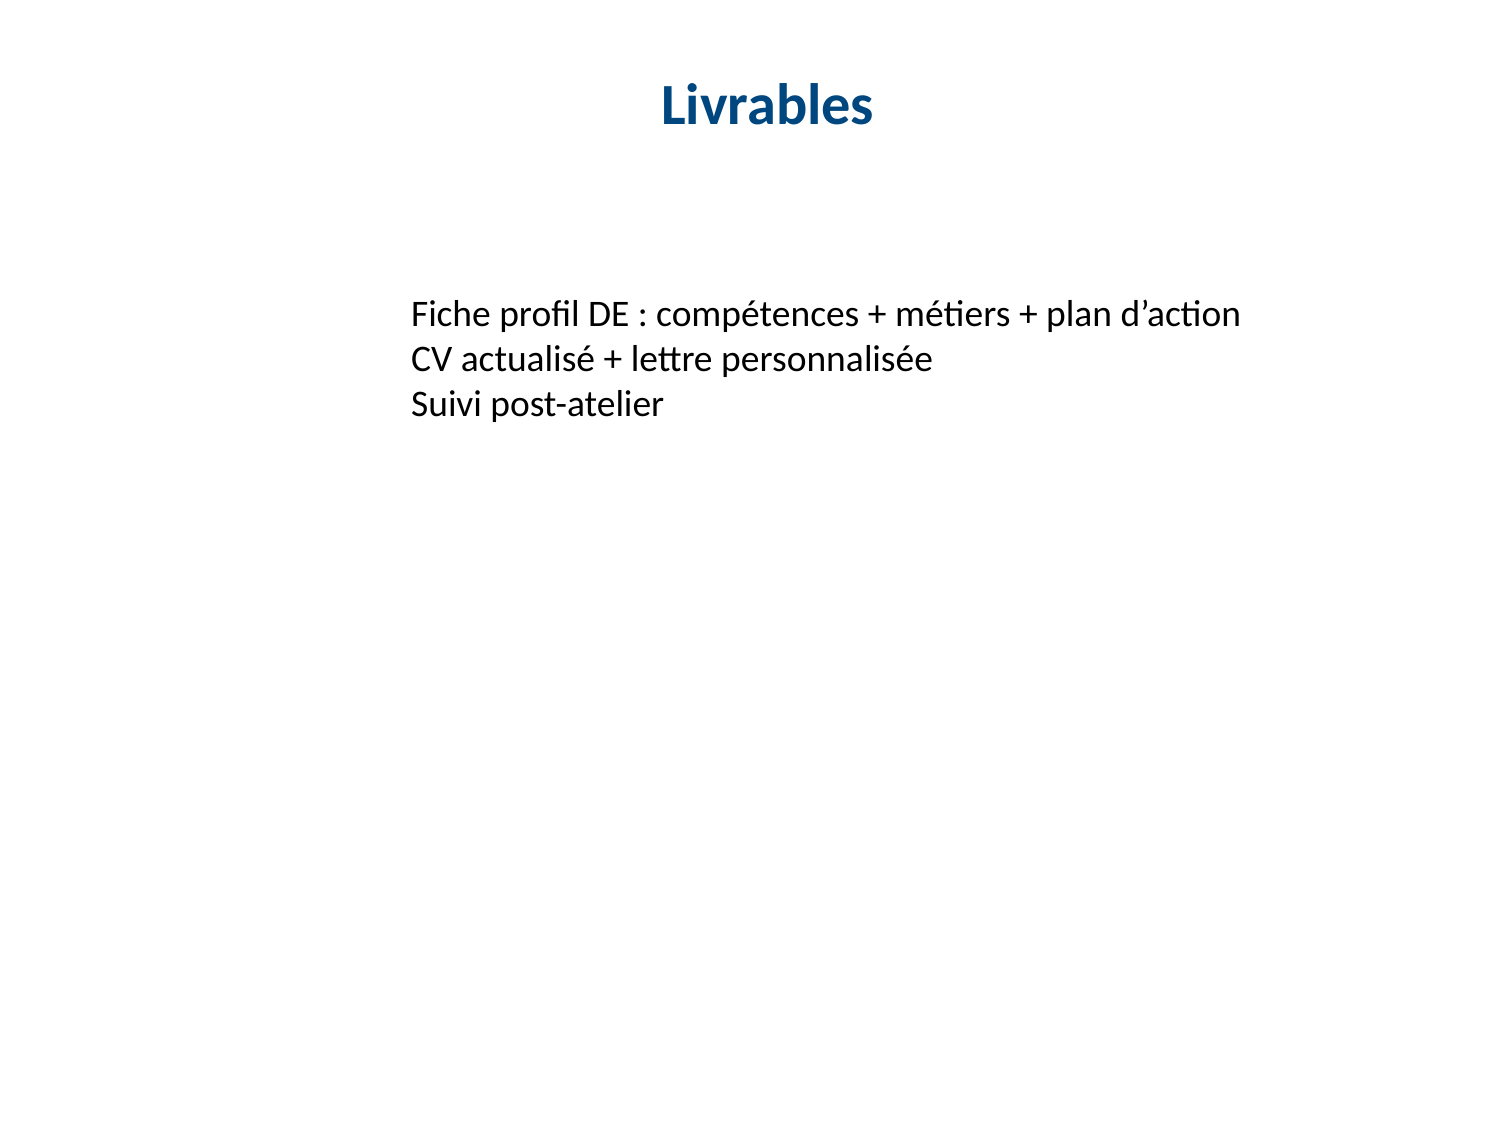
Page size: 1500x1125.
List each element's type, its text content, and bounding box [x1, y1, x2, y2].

text_box Fiche profil DE : compétences + métiers + plan d’action CV actualisé + lettre personnalisée Suivi post-atelier [396, 236, 1258, 431]
text_box Livrables [646, 59, 889, 144]
